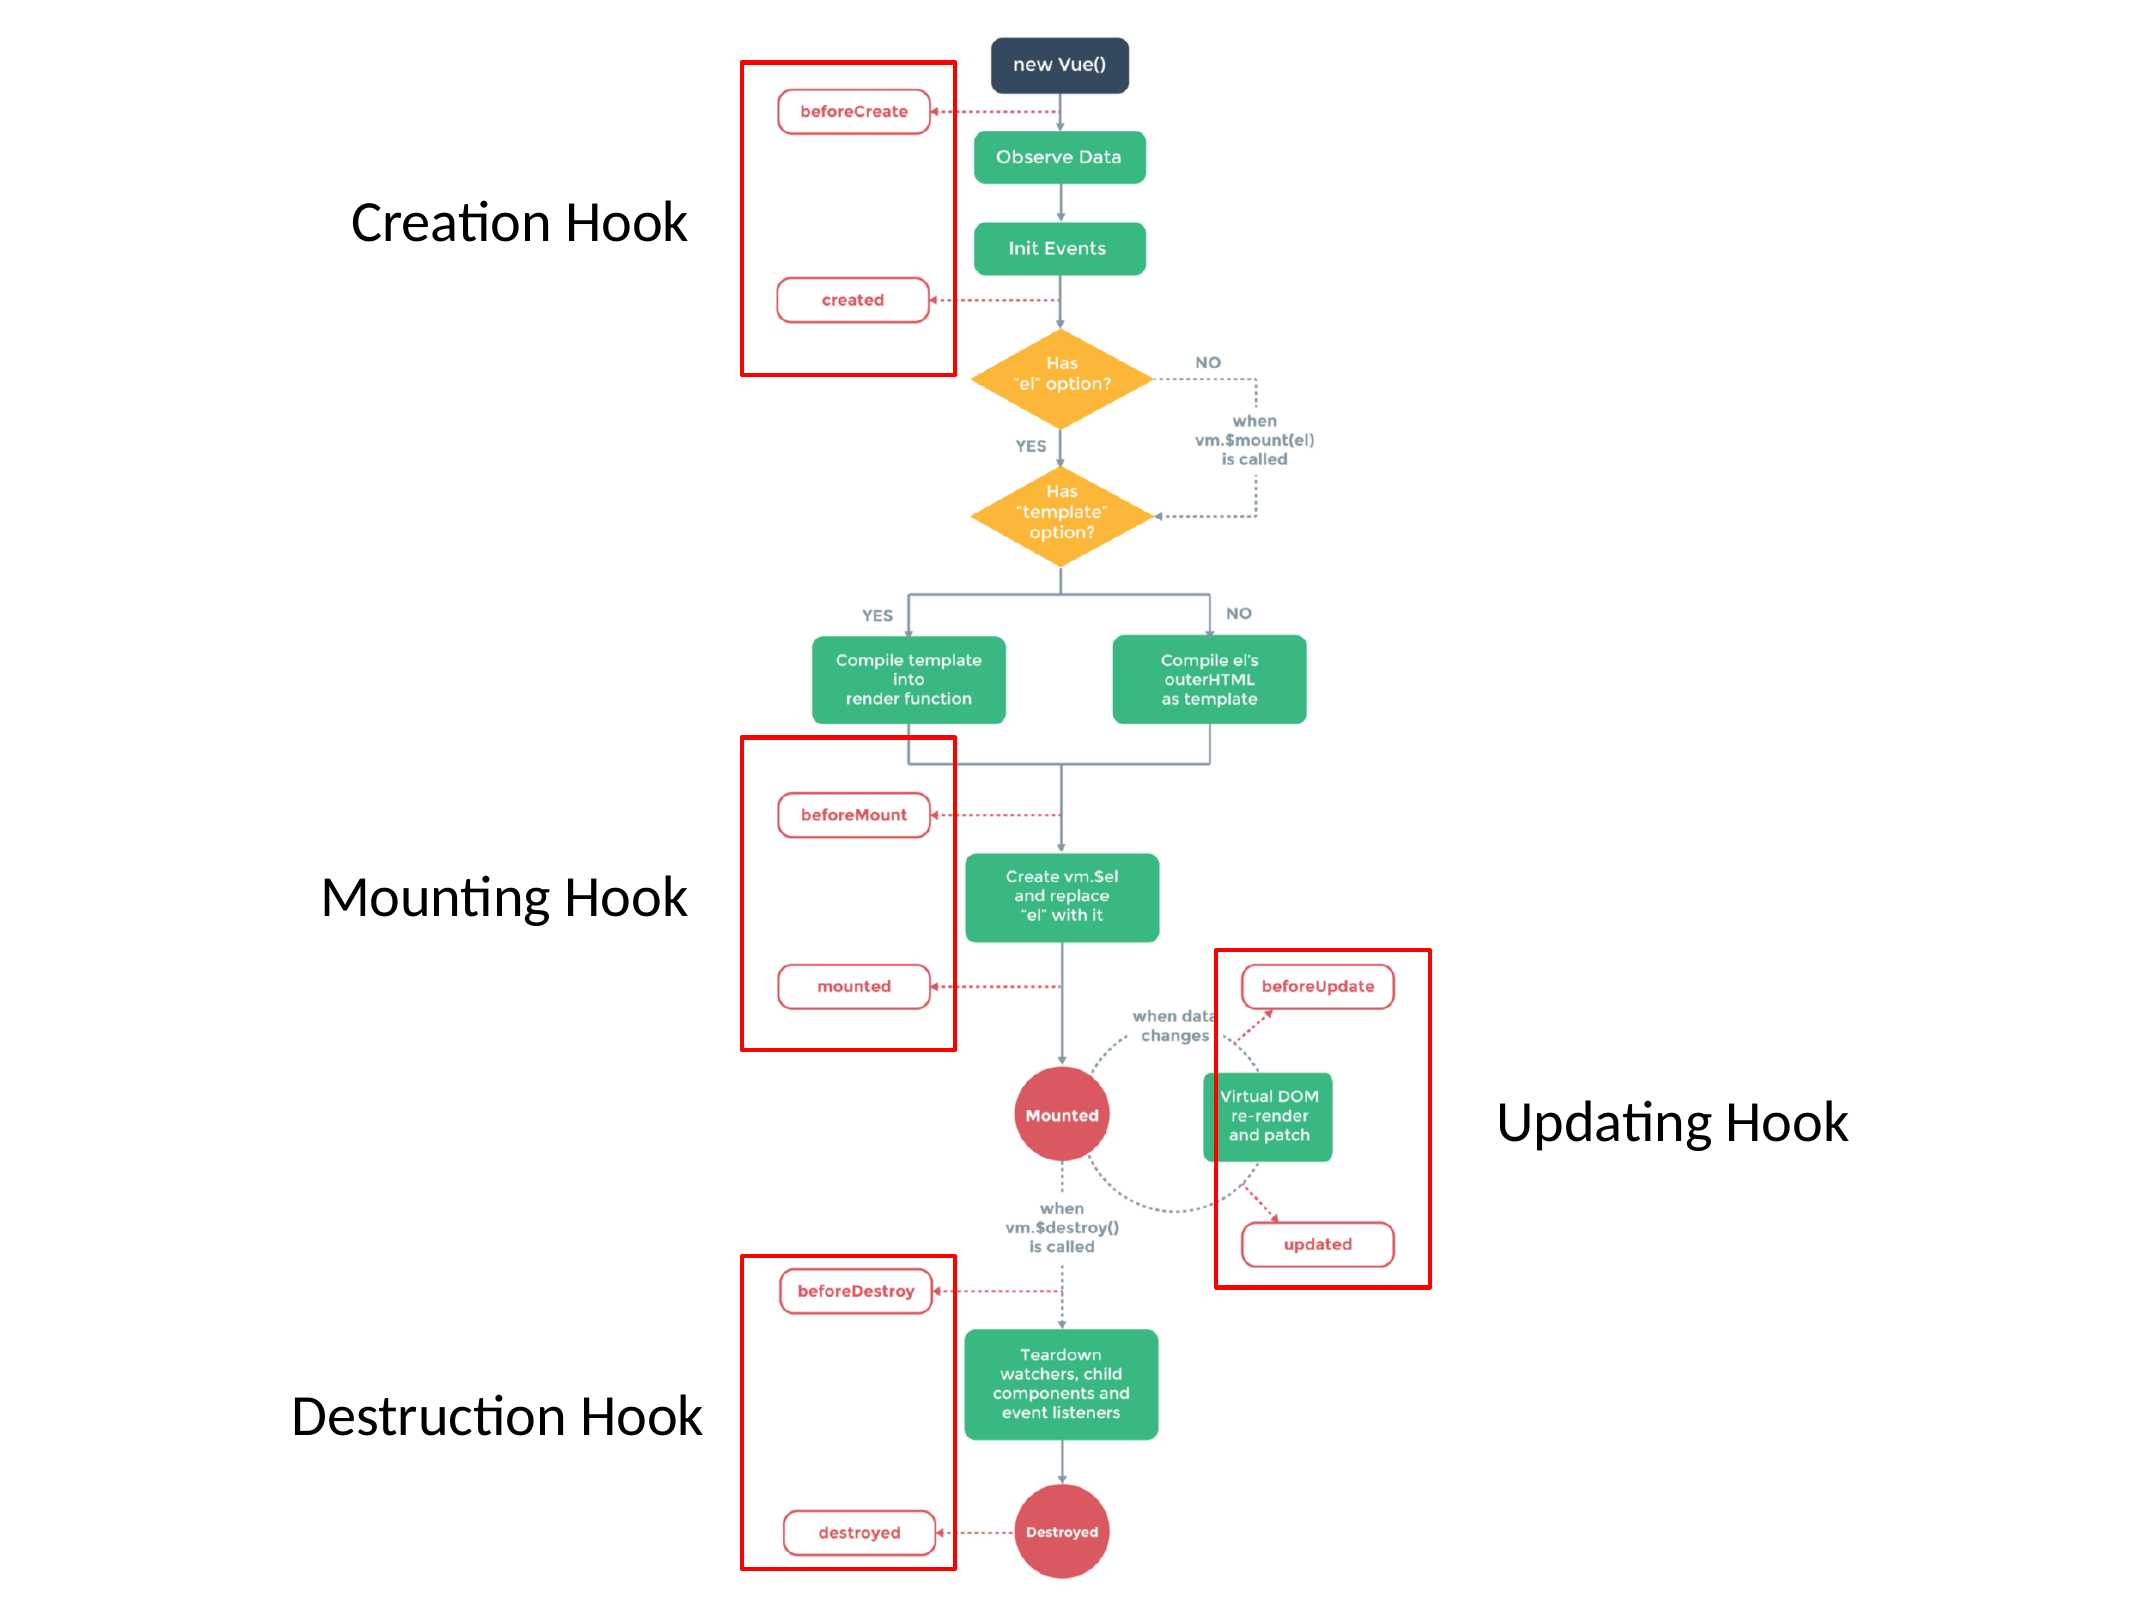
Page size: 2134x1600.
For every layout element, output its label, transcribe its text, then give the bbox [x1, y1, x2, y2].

text_box Destruction Hook [276, 1369, 719, 1455]
text_box Creation Hook [336, 175, 705, 261]
text_box Mounting Hook [305, 850, 704, 936]
text_box Updating Hook [1481, 1075, 1866, 1161]
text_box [723, 0, 1431, 1600]
